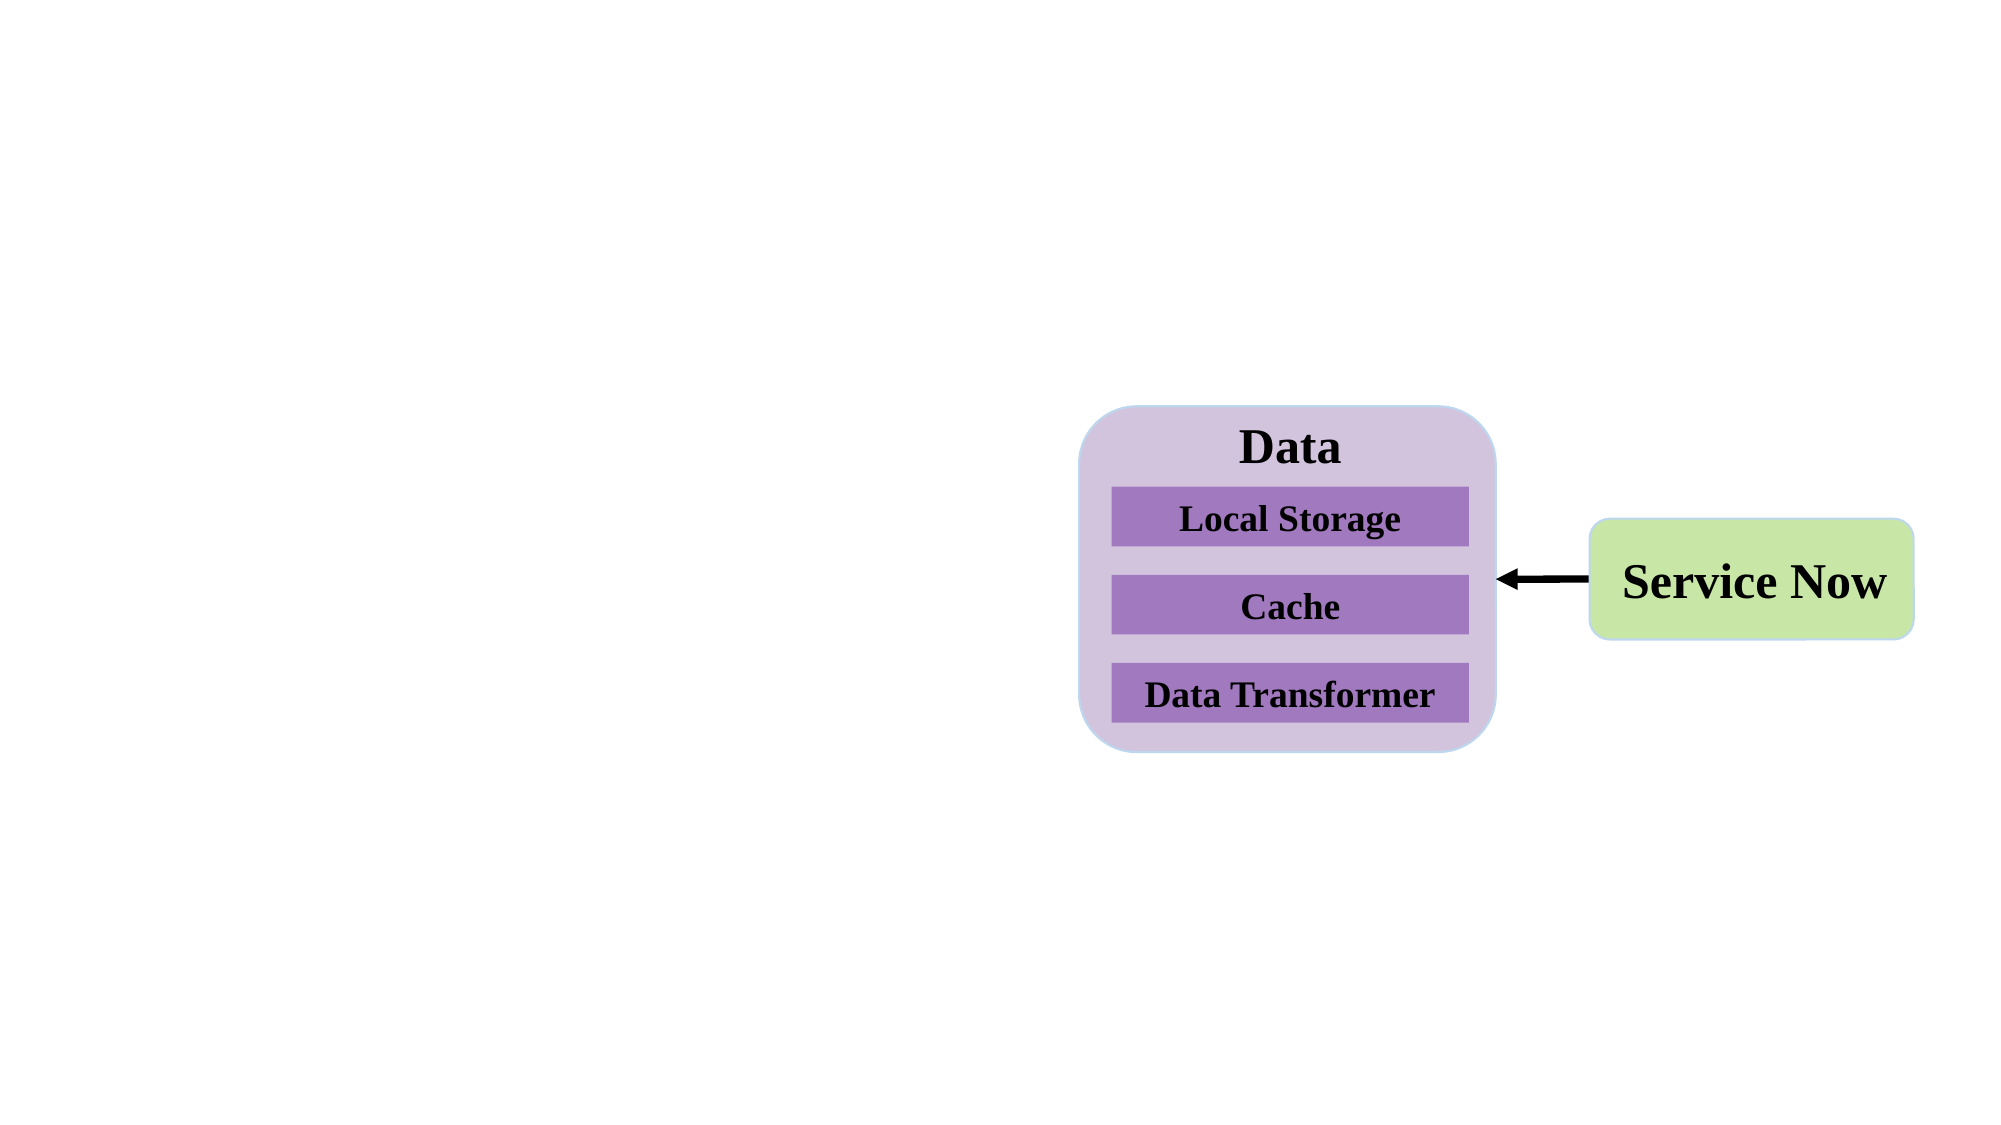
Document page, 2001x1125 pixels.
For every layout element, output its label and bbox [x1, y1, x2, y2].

text_box [1079, 406, 1496, 753]
text_box [1589, 518, 1932, 640]
